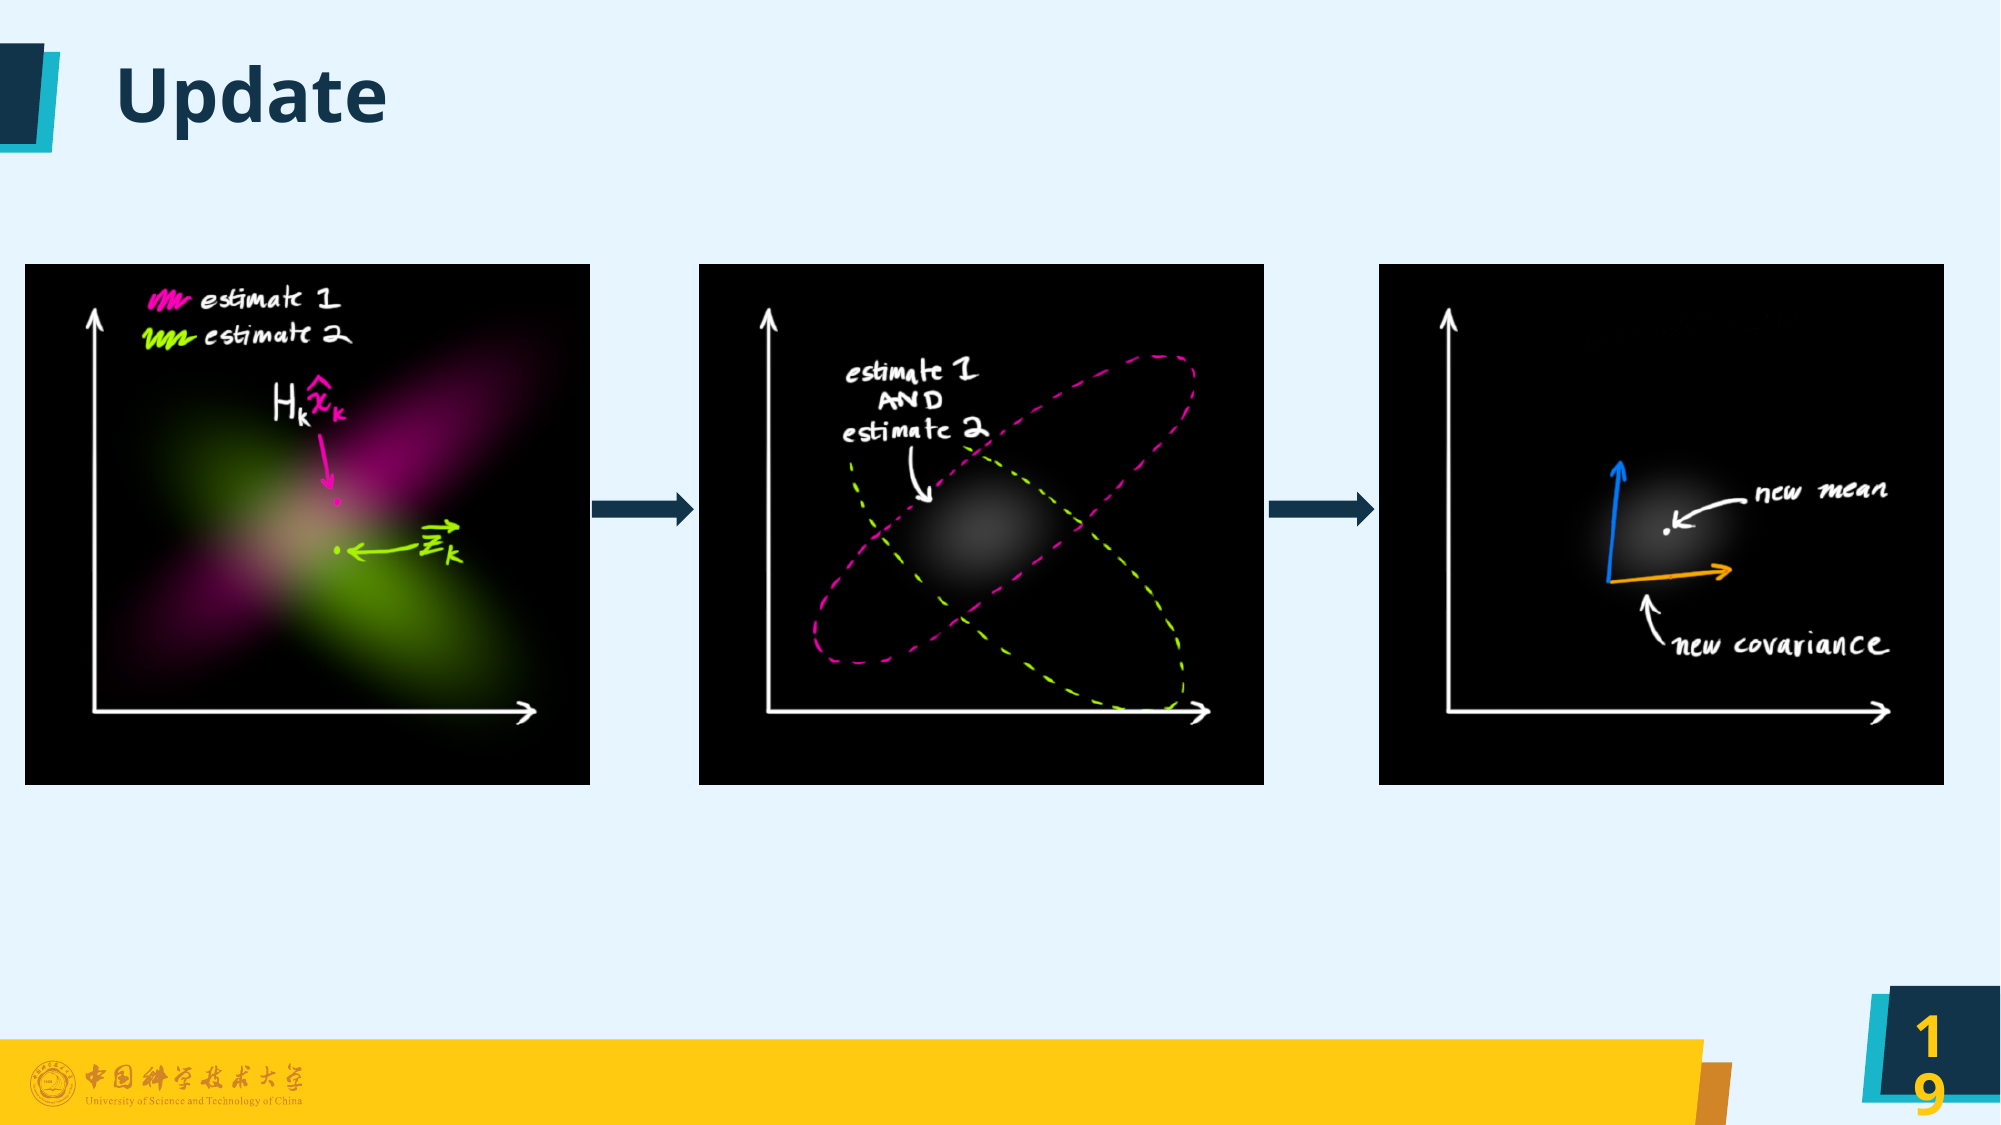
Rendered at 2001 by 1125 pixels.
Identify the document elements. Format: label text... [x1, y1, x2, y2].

picture [1379, 264, 1944, 785]
slide_number 19 [1898, 993, 1989, 1084]
picture [699, 264, 1264, 785]
title Update [99, 43, 1863, 153]
text_box [1268, 491, 1375, 527]
text_box [591, 491, 694, 527]
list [25, 264, 590, 785]
